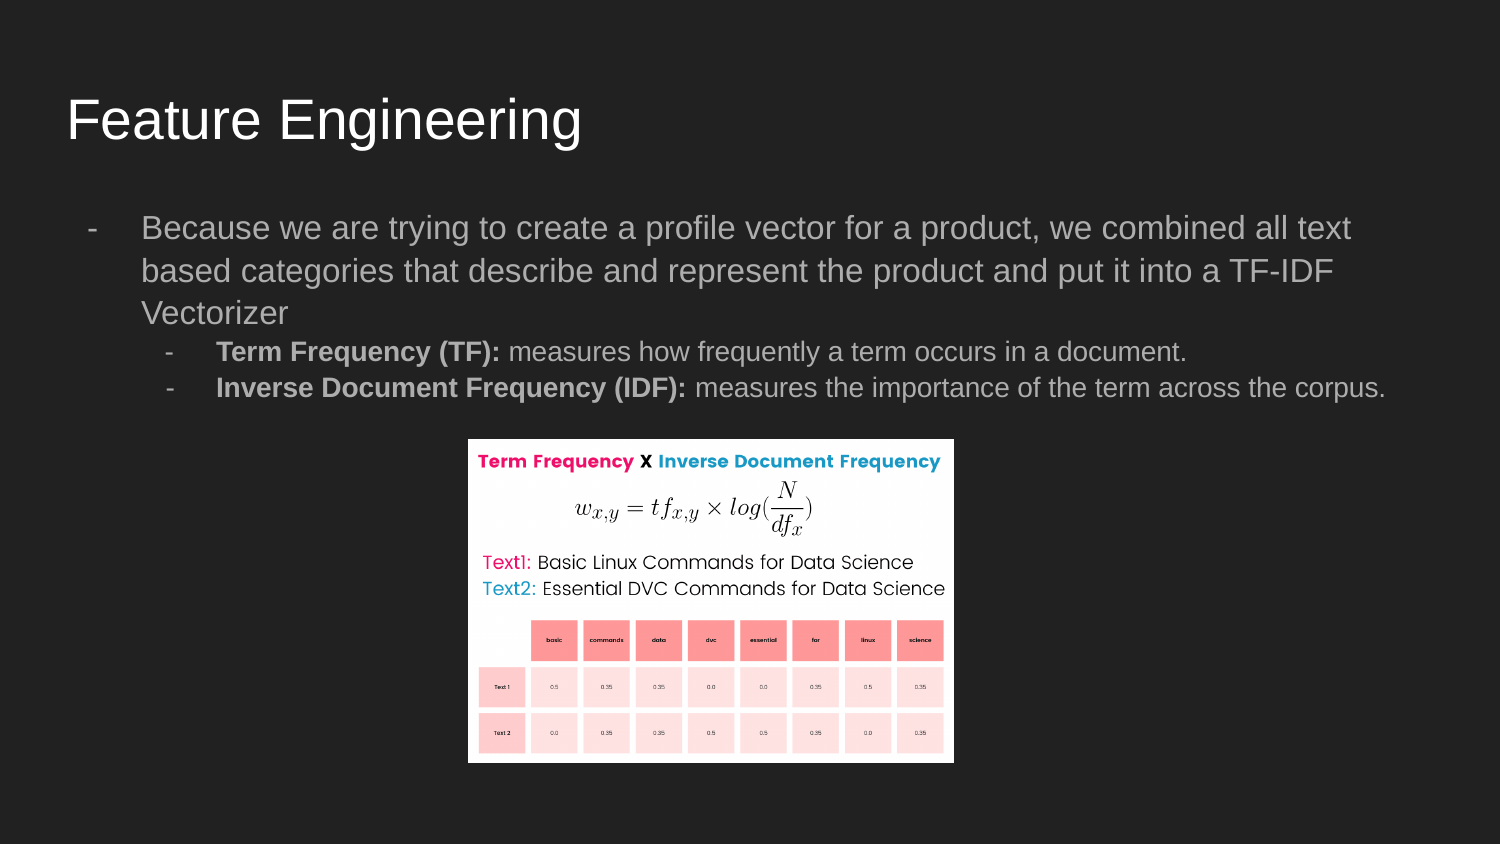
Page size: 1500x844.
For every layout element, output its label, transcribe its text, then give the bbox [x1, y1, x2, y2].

picture [468, 439, 954, 764]
title Feature Engineering [51, 72, 1449, 167]
list Because we are trying to create a profile vector for a product, we combined all text based categories that describe and represent the product and put it into a TF-IDF Vectorizer Term Frequency (TF): measures how frequently a term occurs in a document. Inverse Document Frequency (IDF): measures the importance of the term across the corpus. [51, 189, 1449, 750]
